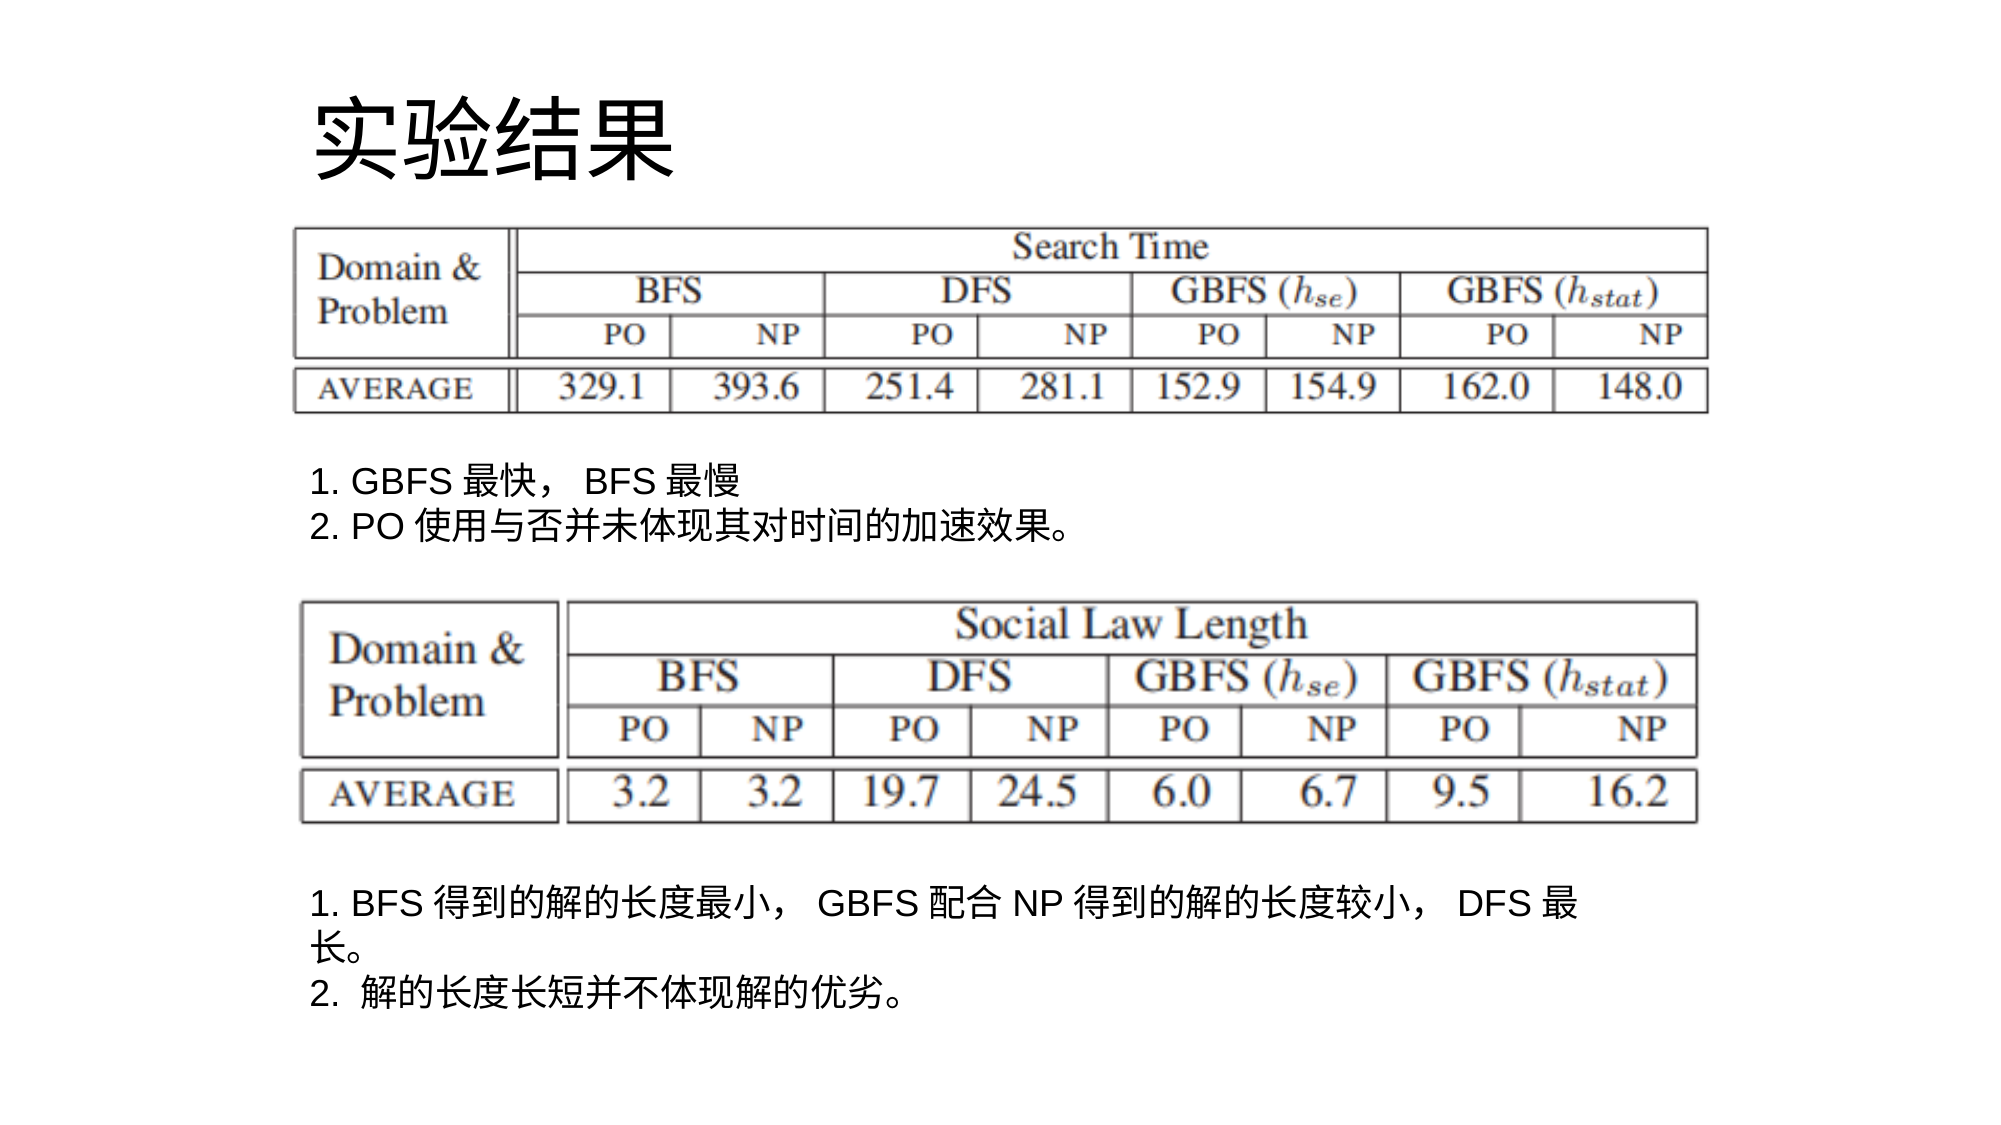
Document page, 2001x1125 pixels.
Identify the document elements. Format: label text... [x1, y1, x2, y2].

text_box 1. GBFS最快，BFS最慢 2. PO使用与否并未体现其对时间的加速效果。 [294, 449, 1711, 555]
text_box 1. BFS得到的解的长度最小，GBFS配合NP得到的解的长度较小，DFS最长。 2. 解的长度长短并不体现解的优劣。 [294, 871, 1616, 1022]
picture [265, 572, 1711, 842]
picture [276, 213, 1724, 427]
title 实验结果 [0, 23, 1132, 265]
